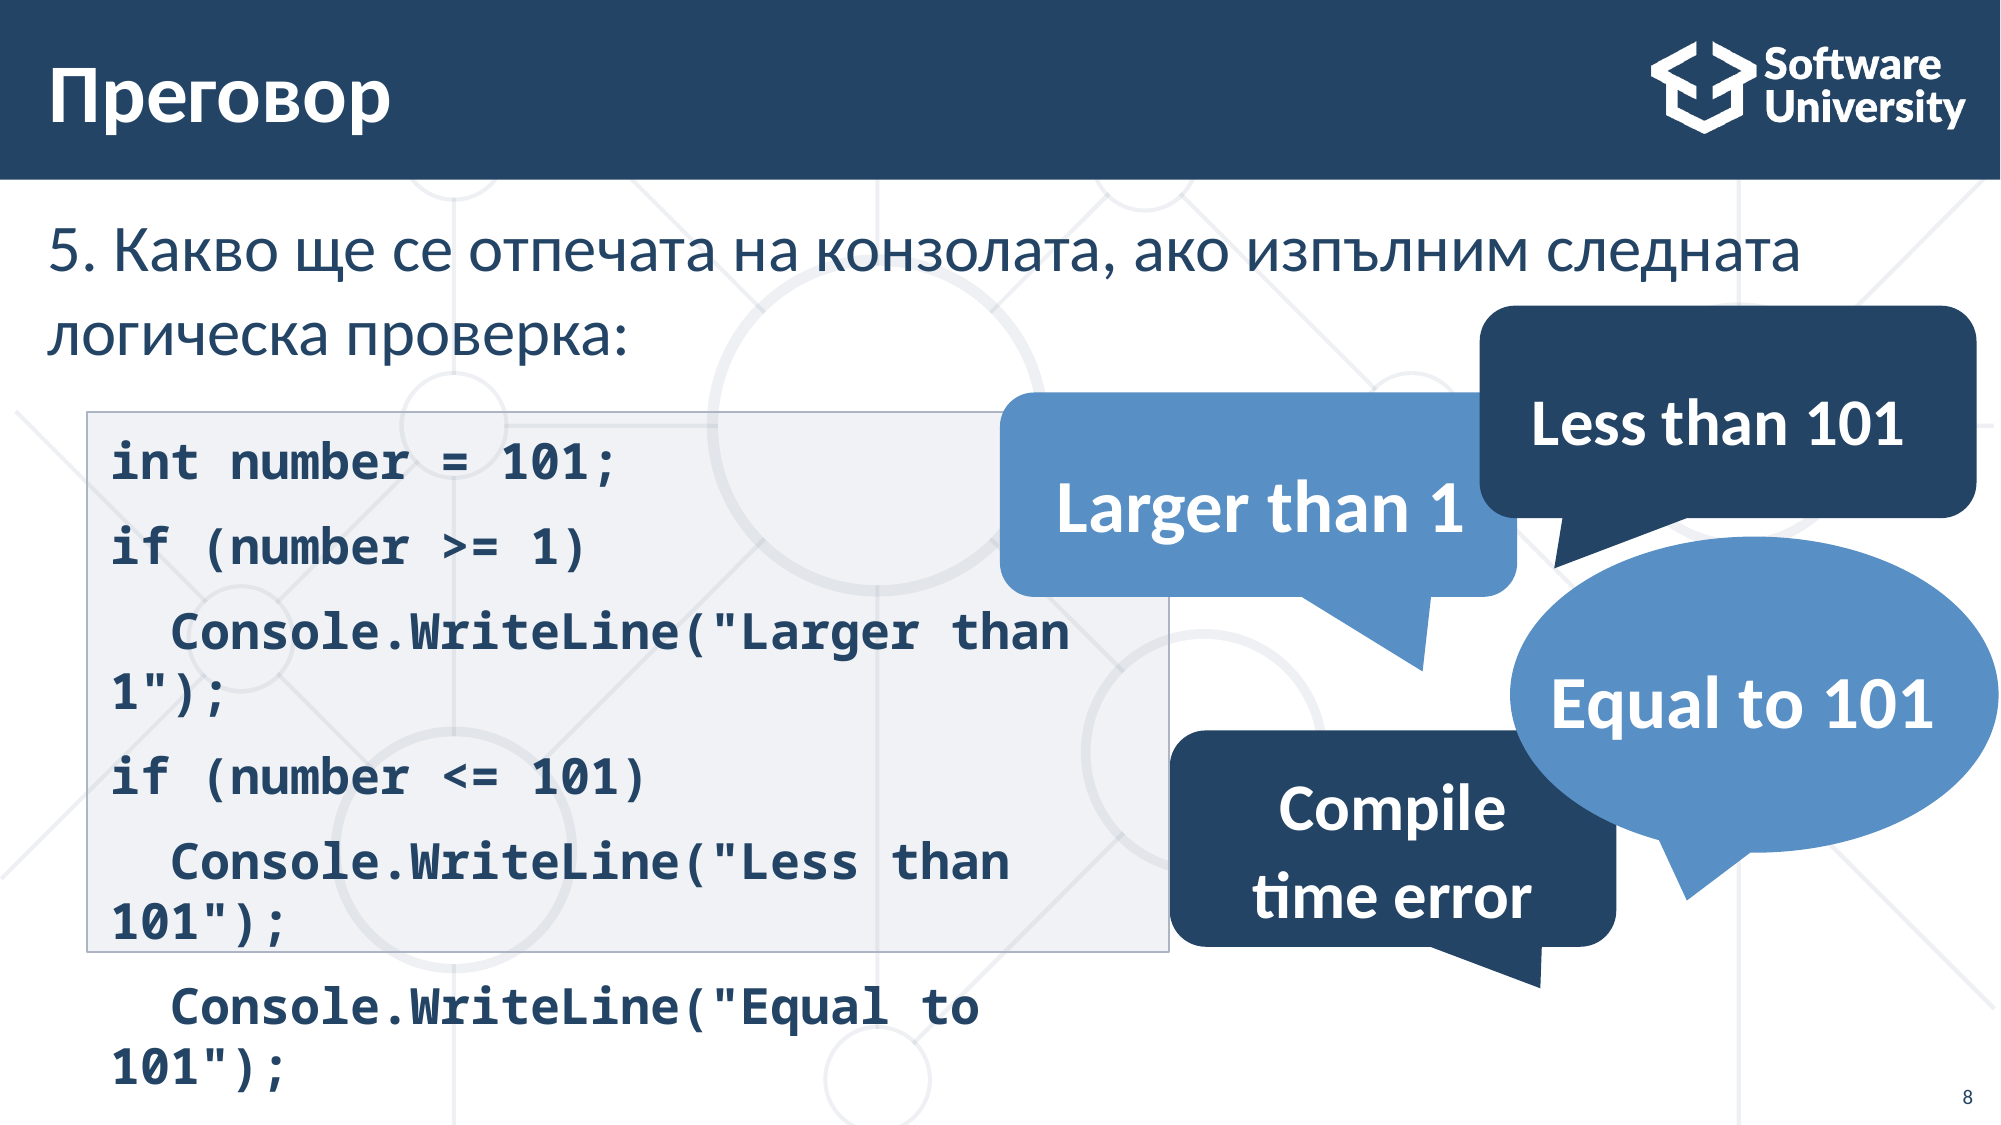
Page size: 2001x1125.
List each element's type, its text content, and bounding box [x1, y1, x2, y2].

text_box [999, 392, 1518, 598]
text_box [1479, 305, 2000, 519]
title Преговор [31, 16, 1625, 162]
picture [1651, 41, 1966, 134]
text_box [1451, 536, 2000, 853]
list 5. Какво ще се отпечата на конзолата, ако изпълним следната логическа проверка: [30, 195, 1968, 1046]
list int number = 101; if (number >= 1) Console.WriteLine("Larger than 1"); if (number <= 101) Console.WriteLine("Less than 101"); Console.WriteLine("Equal to 101"); [86, 411, 1170, 953]
text_box 8 [1927, 1067, 1989, 1117]
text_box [1169, 730, 1617, 948]
